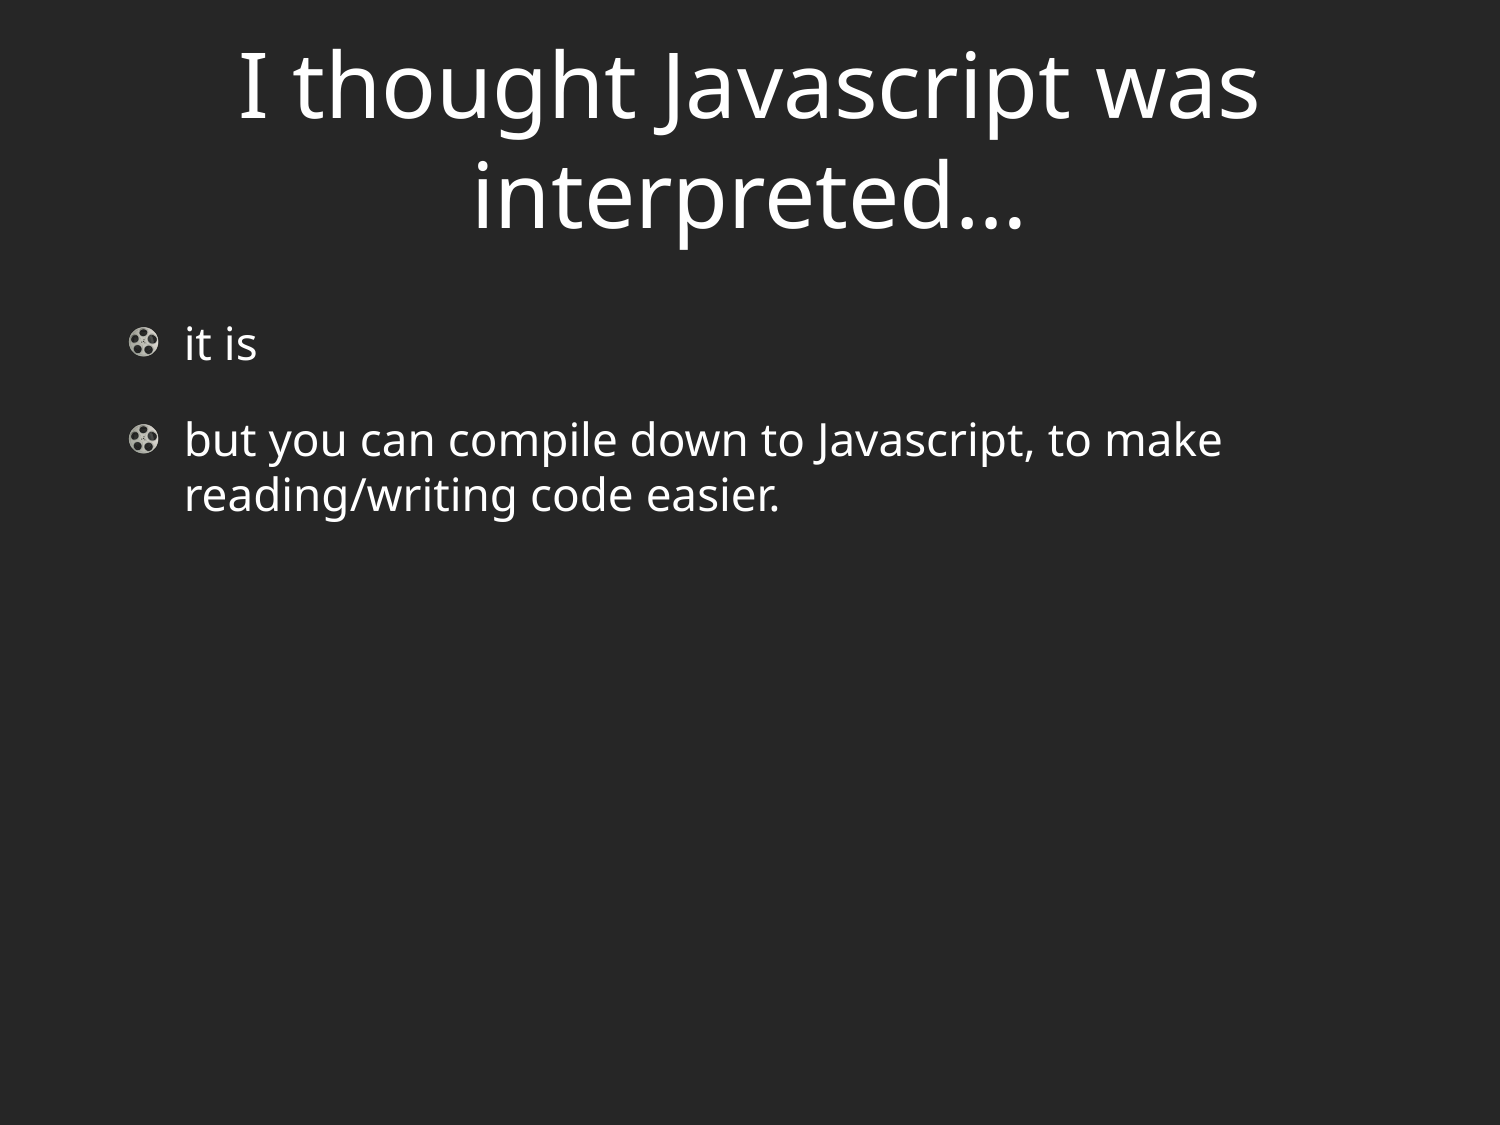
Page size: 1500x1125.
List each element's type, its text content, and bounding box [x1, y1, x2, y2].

picture [127, 422, 160, 455]
title I thought Javascript was interpreted… [112, 19, 1388, 255]
picture [127, 325, 160, 358]
list it is but you can compile down to Javascript, to make reading/writing code easier. [112, 306, 1388, 1005]
